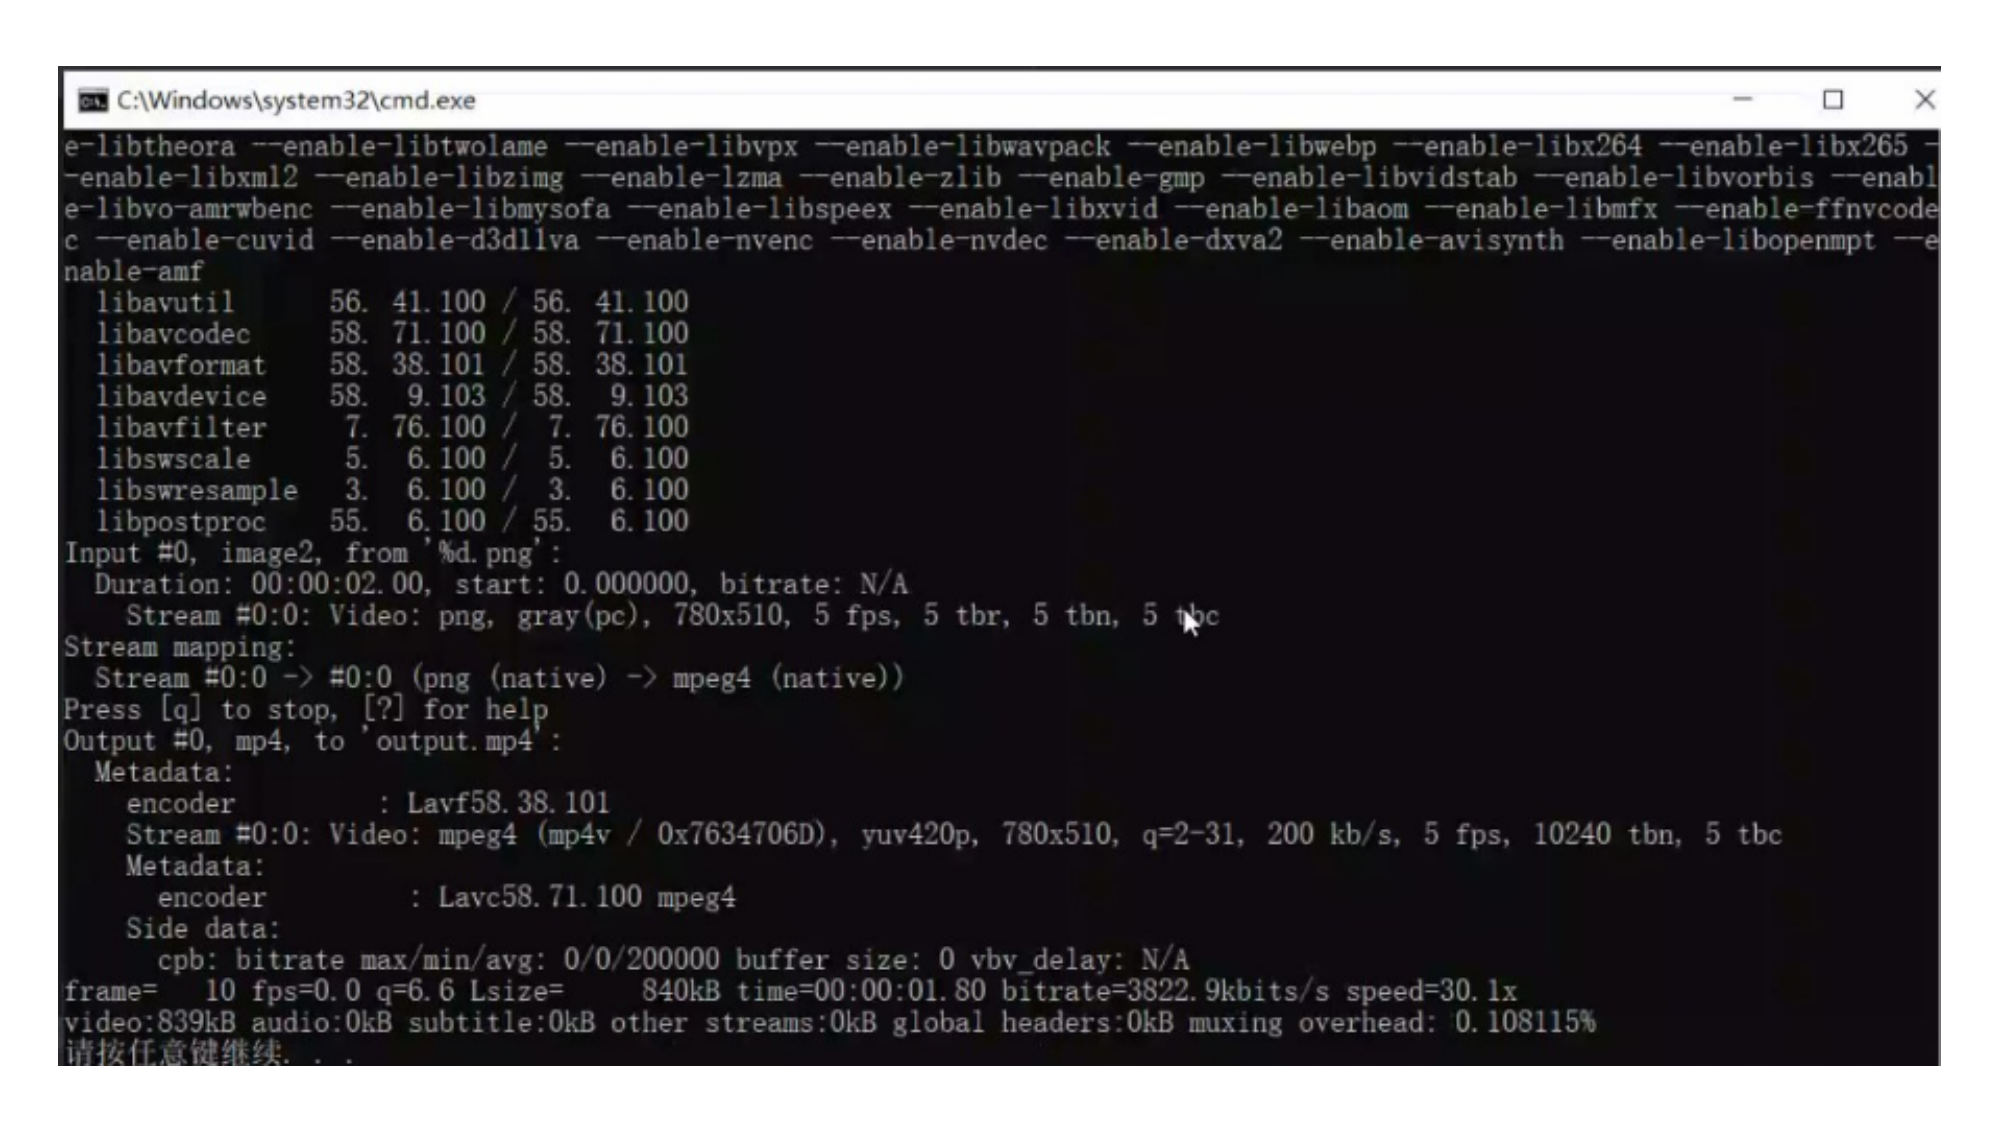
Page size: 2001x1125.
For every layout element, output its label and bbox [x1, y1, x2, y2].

list [58, 66, 1941, 1066]
